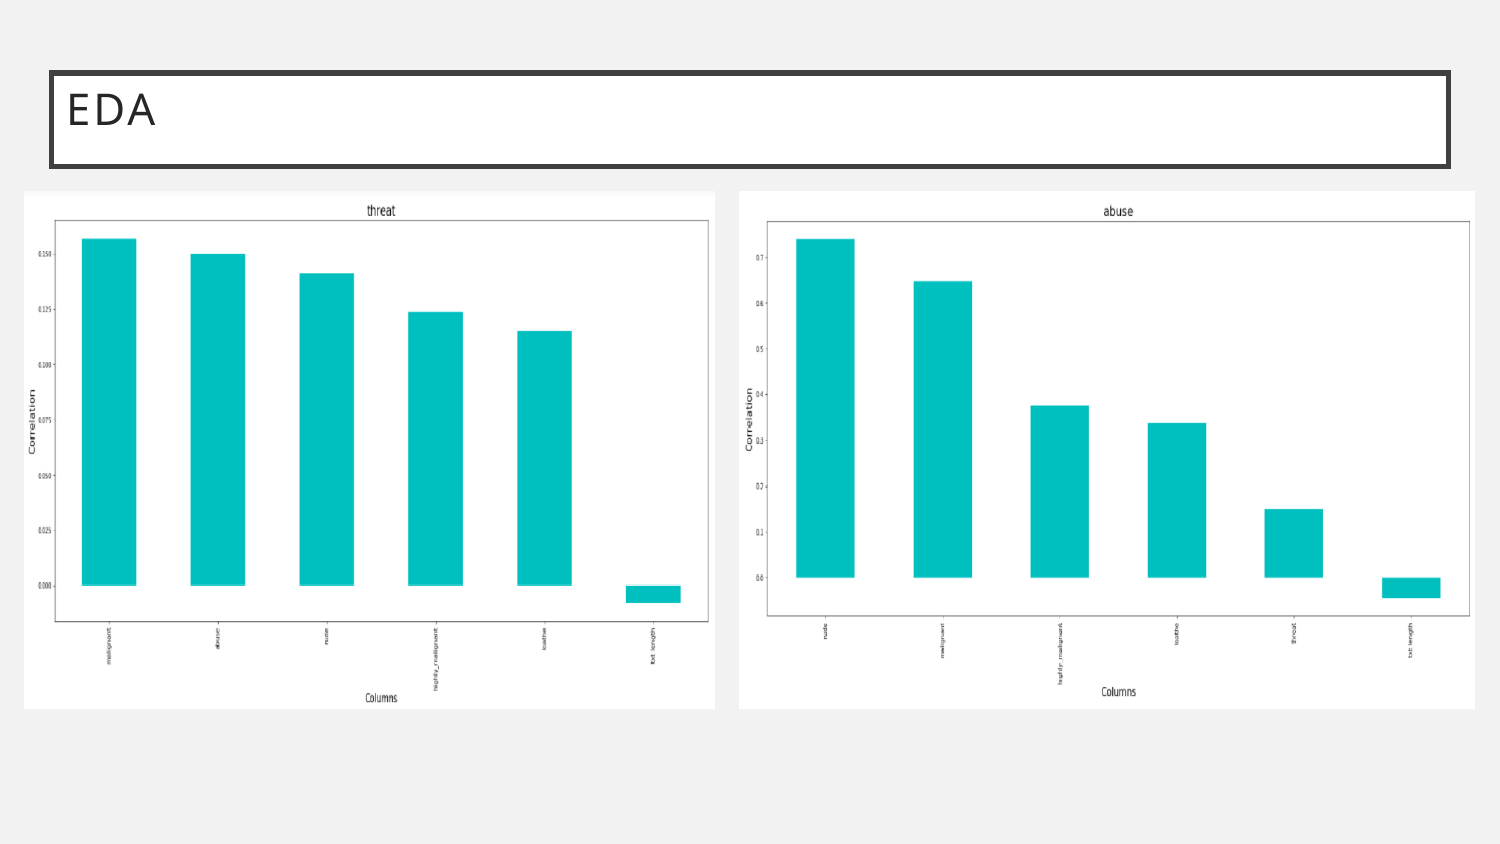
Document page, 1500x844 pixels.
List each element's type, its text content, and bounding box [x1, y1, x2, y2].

picture [24, 191, 715, 709]
picture [739, 191, 1475, 709]
title EDA [49, 70, 1451, 169]
